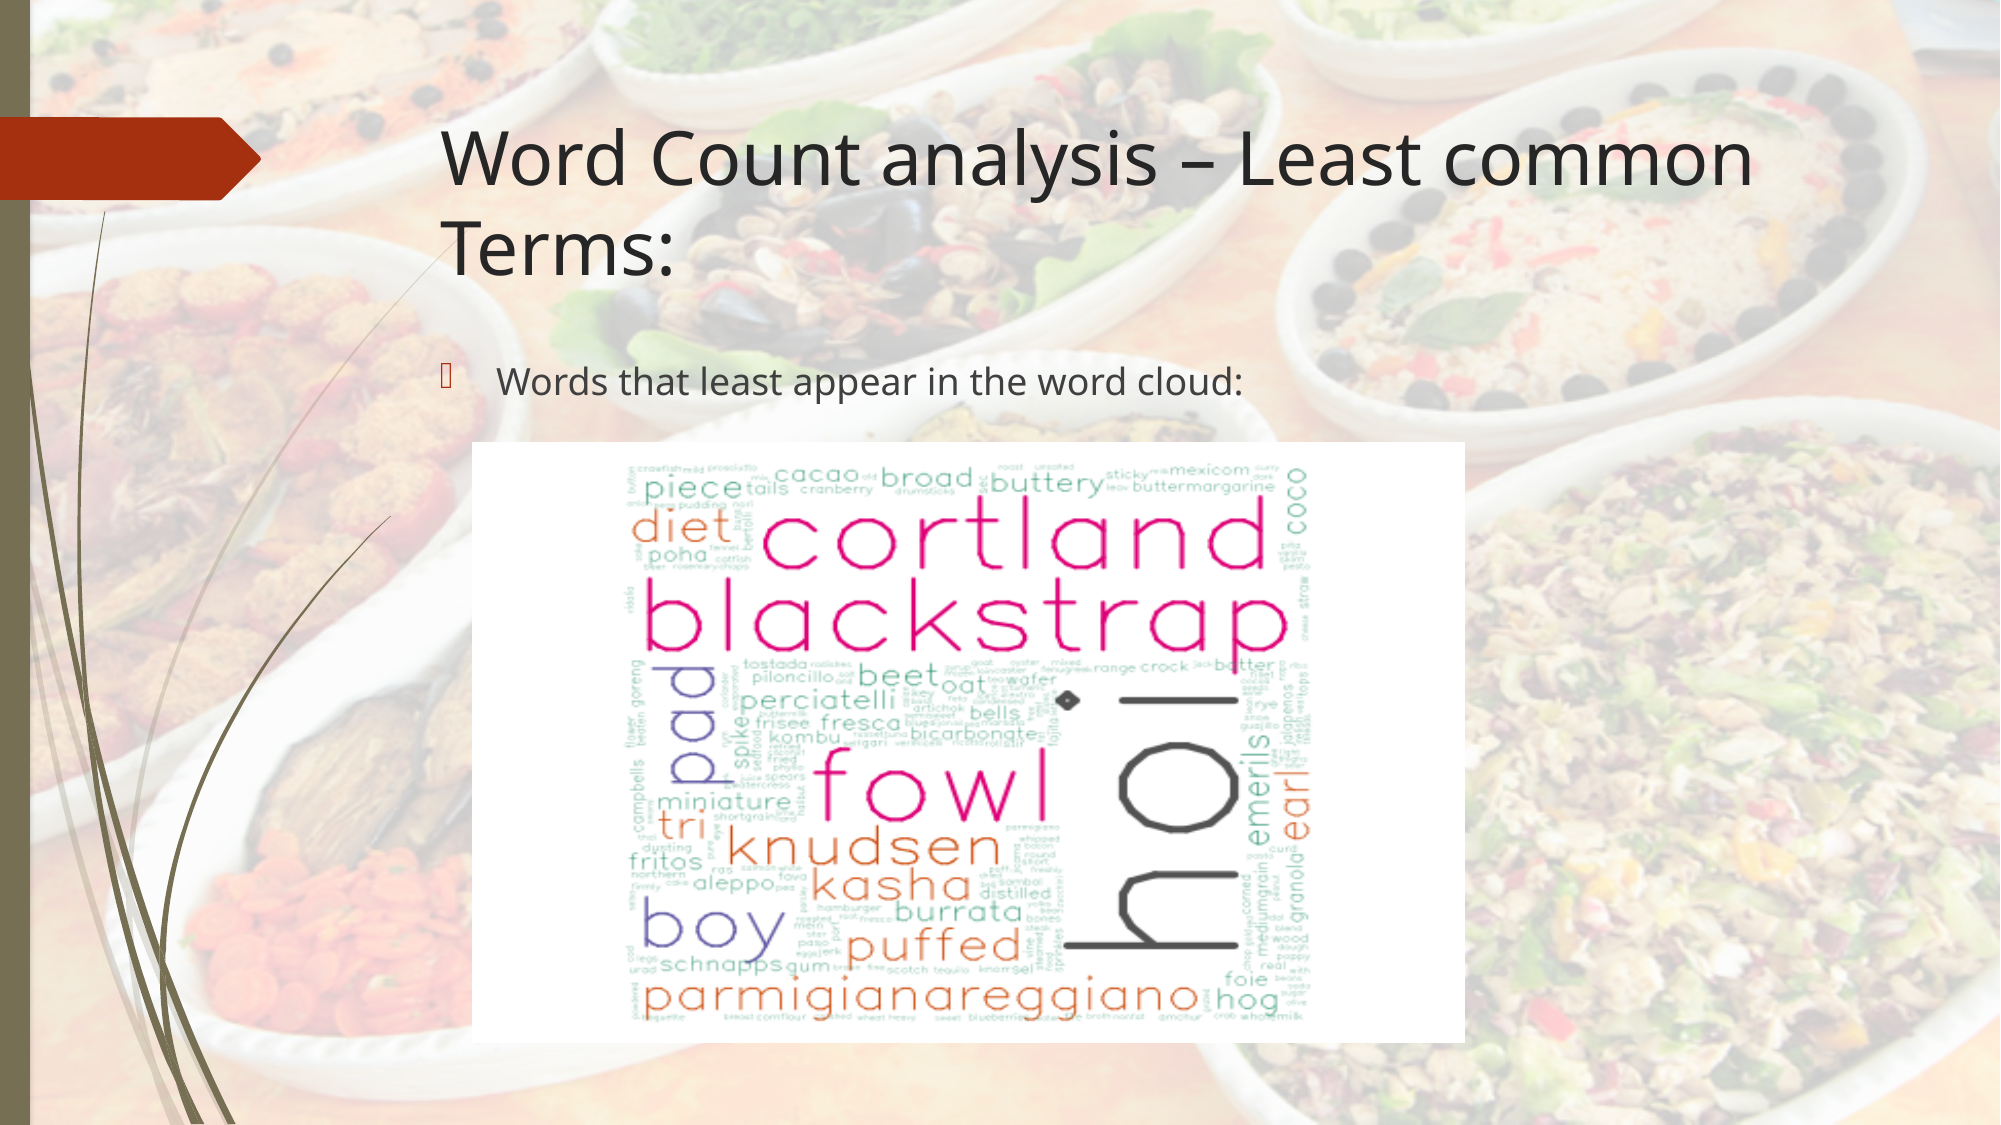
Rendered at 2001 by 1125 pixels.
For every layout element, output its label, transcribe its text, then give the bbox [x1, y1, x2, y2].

title Word Count analysis – Least common Terms: [425, 102, 1888, 313]
picture [472, 442, 1465, 1043]
list Words that least appear in the word cloud: [424, 350, 1888, 970]
